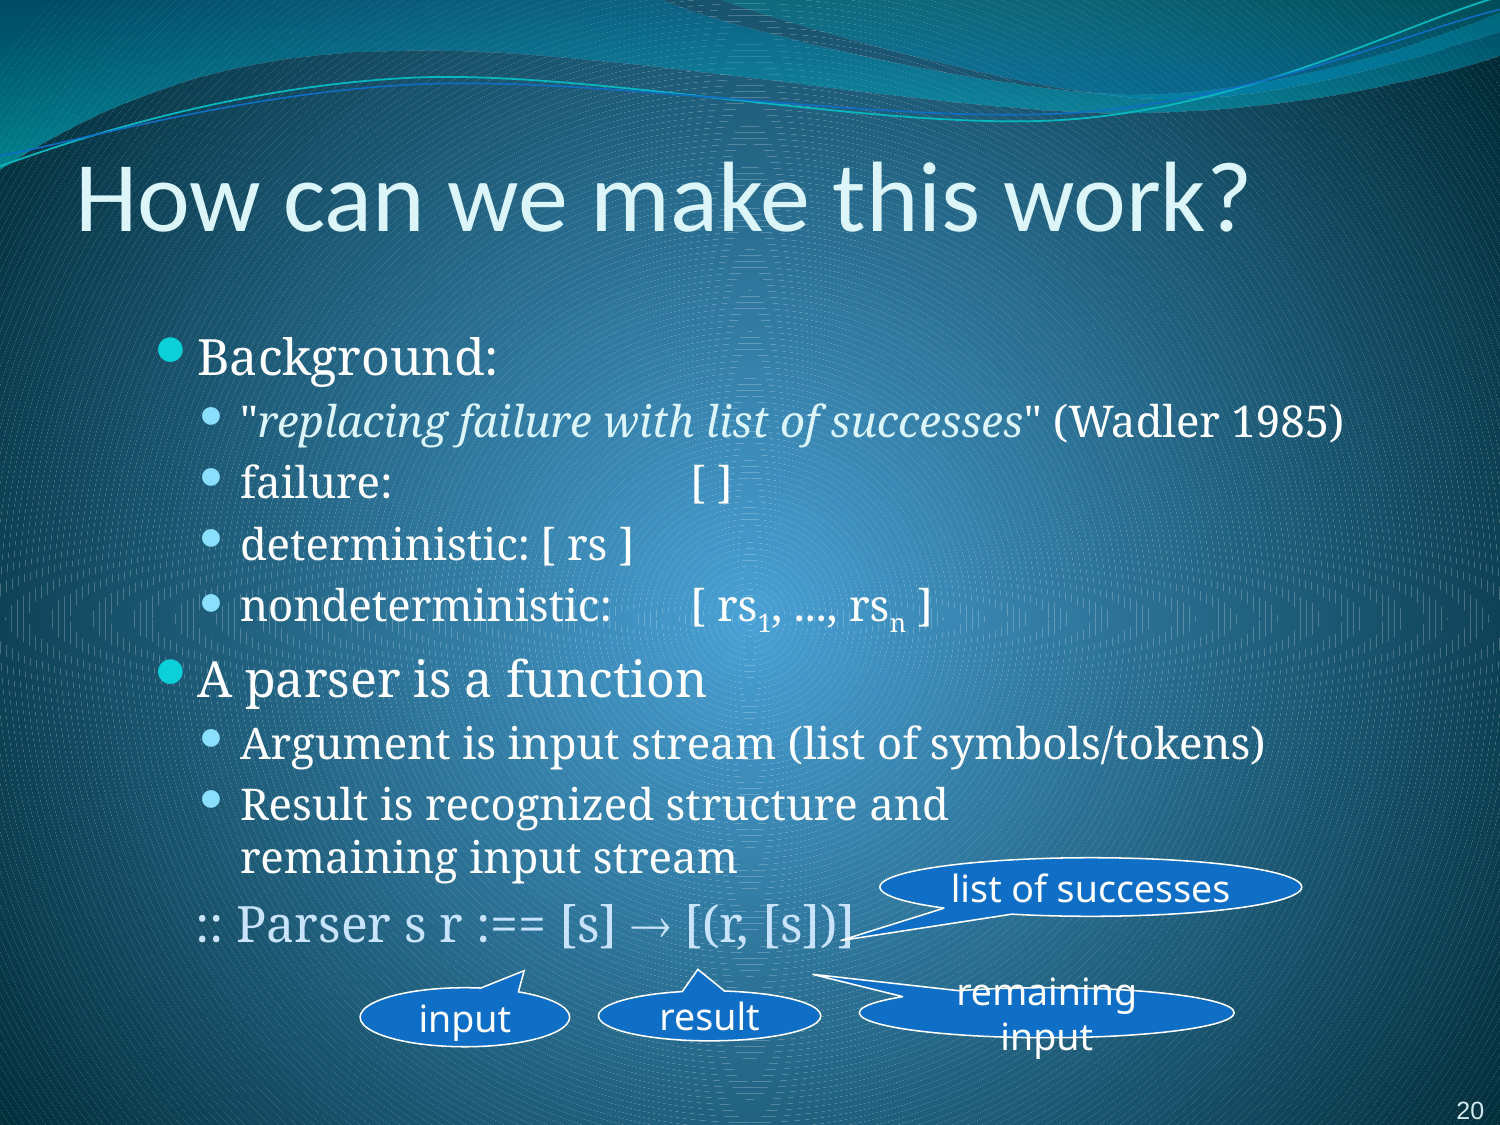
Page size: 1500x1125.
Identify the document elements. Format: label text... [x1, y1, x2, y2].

slide_number 20 [1359, 1088, 1485, 1125]
list Background: "replacing failure with list of successes" (Wadler 1985) failure: [ ] deterministic: [ rs ] nondeterministic: [ rs1, ..., rsn ] A parser is a function Argument is input stream (list of symbols/tokens) Result is recognized structure and remaining input stream :: Parser s r :== [s]  [(r, [s])] [74, 317, 1426, 1038]
text_box input [360, 970, 570, 1047]
text_box result [598, 969, 821, 1041]
title How can we make this work? [74, 93, 1466, 282]
text_box list of successes [840, 857, 1302, 941]
text_box remaining input [812, 974, 1235, 1038]
